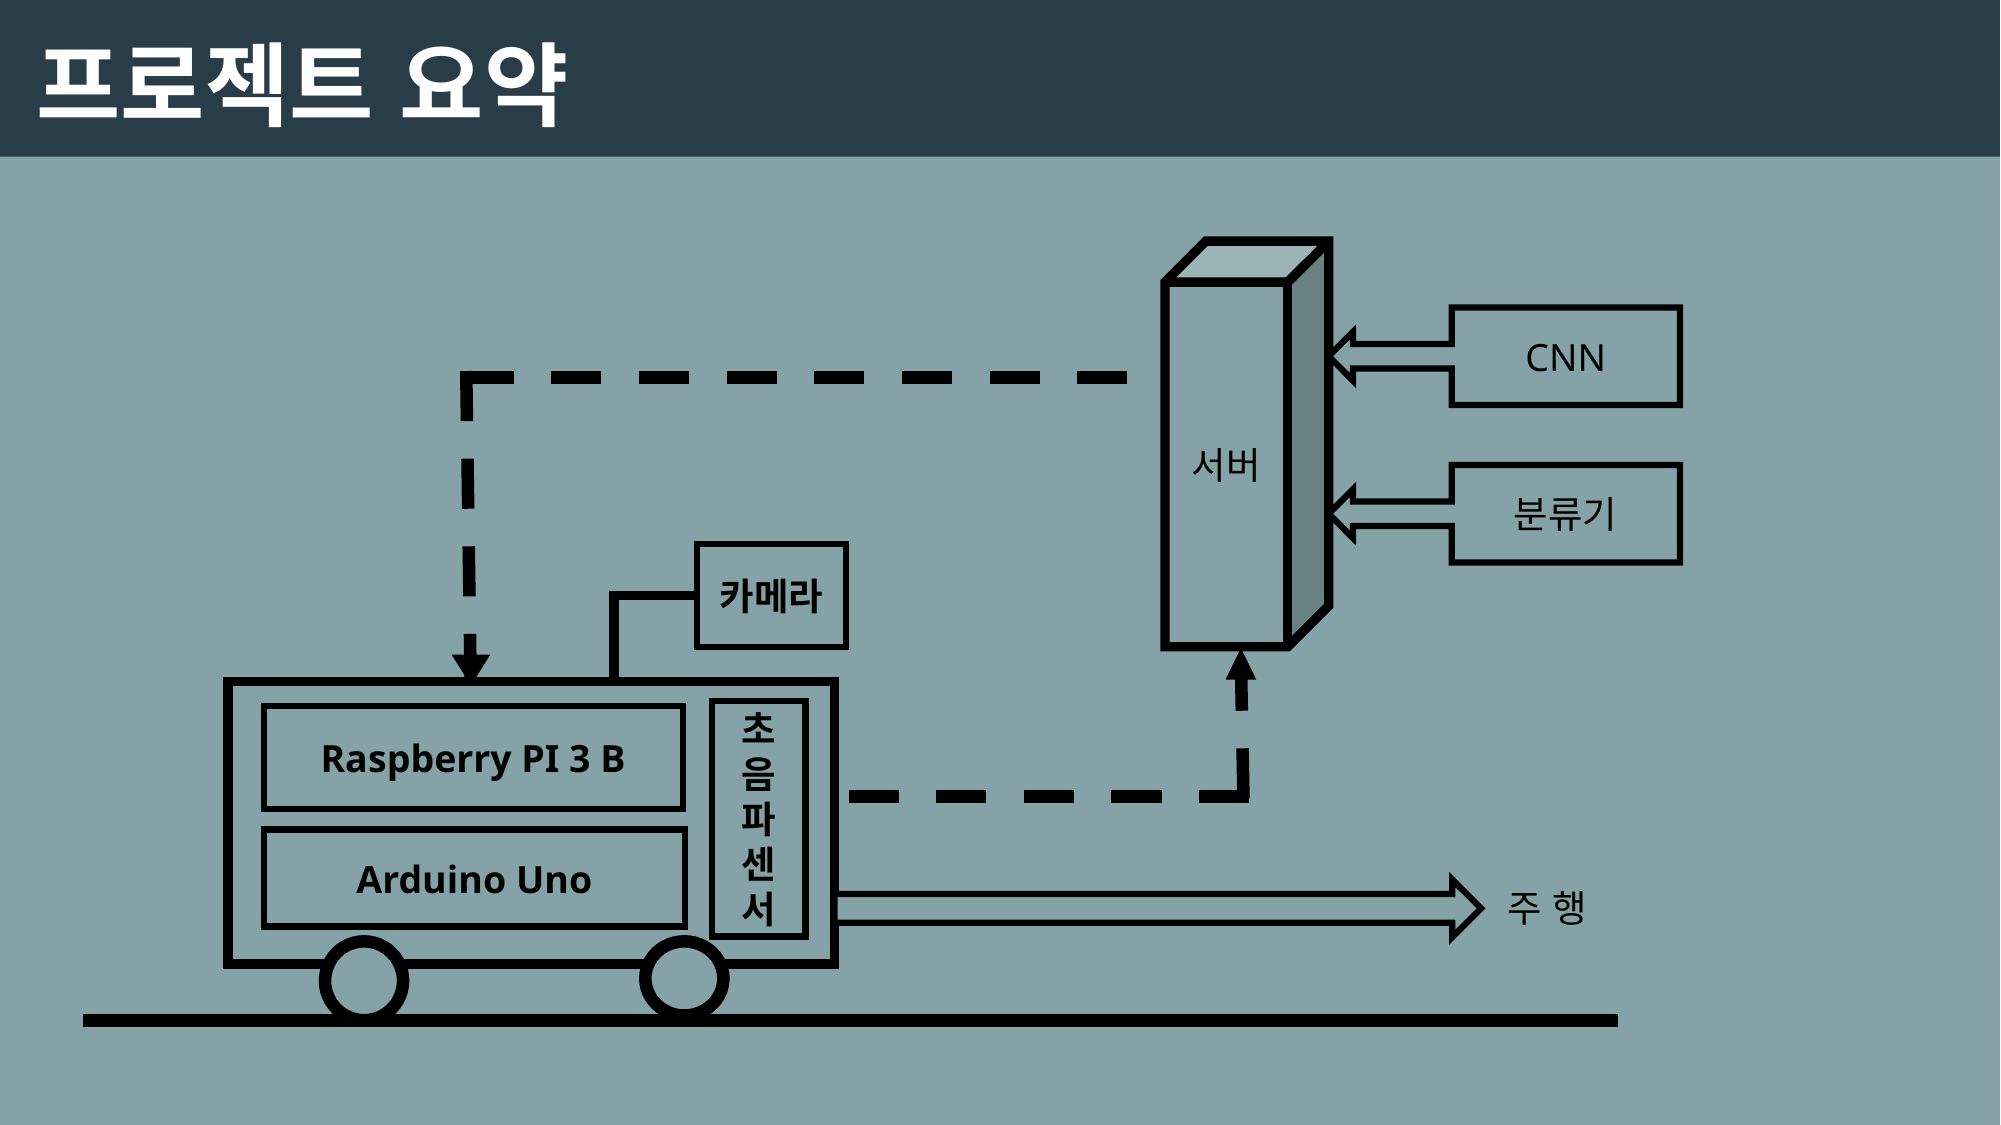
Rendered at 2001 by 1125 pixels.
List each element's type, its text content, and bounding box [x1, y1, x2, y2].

text_box 서버 [1163, 240, 1330, 648]
text_box 프로젝트 요약 [21, 20, 1310, 145]
text_box [835, 877, 1483, 940]
text_box [644, 965, 725, 1017]
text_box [228, 681, 835, 965]
text_box CNN [1327, 306, 1681, 407]
text_box 주 행 [1492, 878, 1693, 938]
text_box [0, 0, 2000, 158]
text_box 분류기 [1327, 463, 1681, 564]
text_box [825, 650, 1255, 799]
text_box [323, 965, 405, 1020]
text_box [453, 371, 1161, 688]
